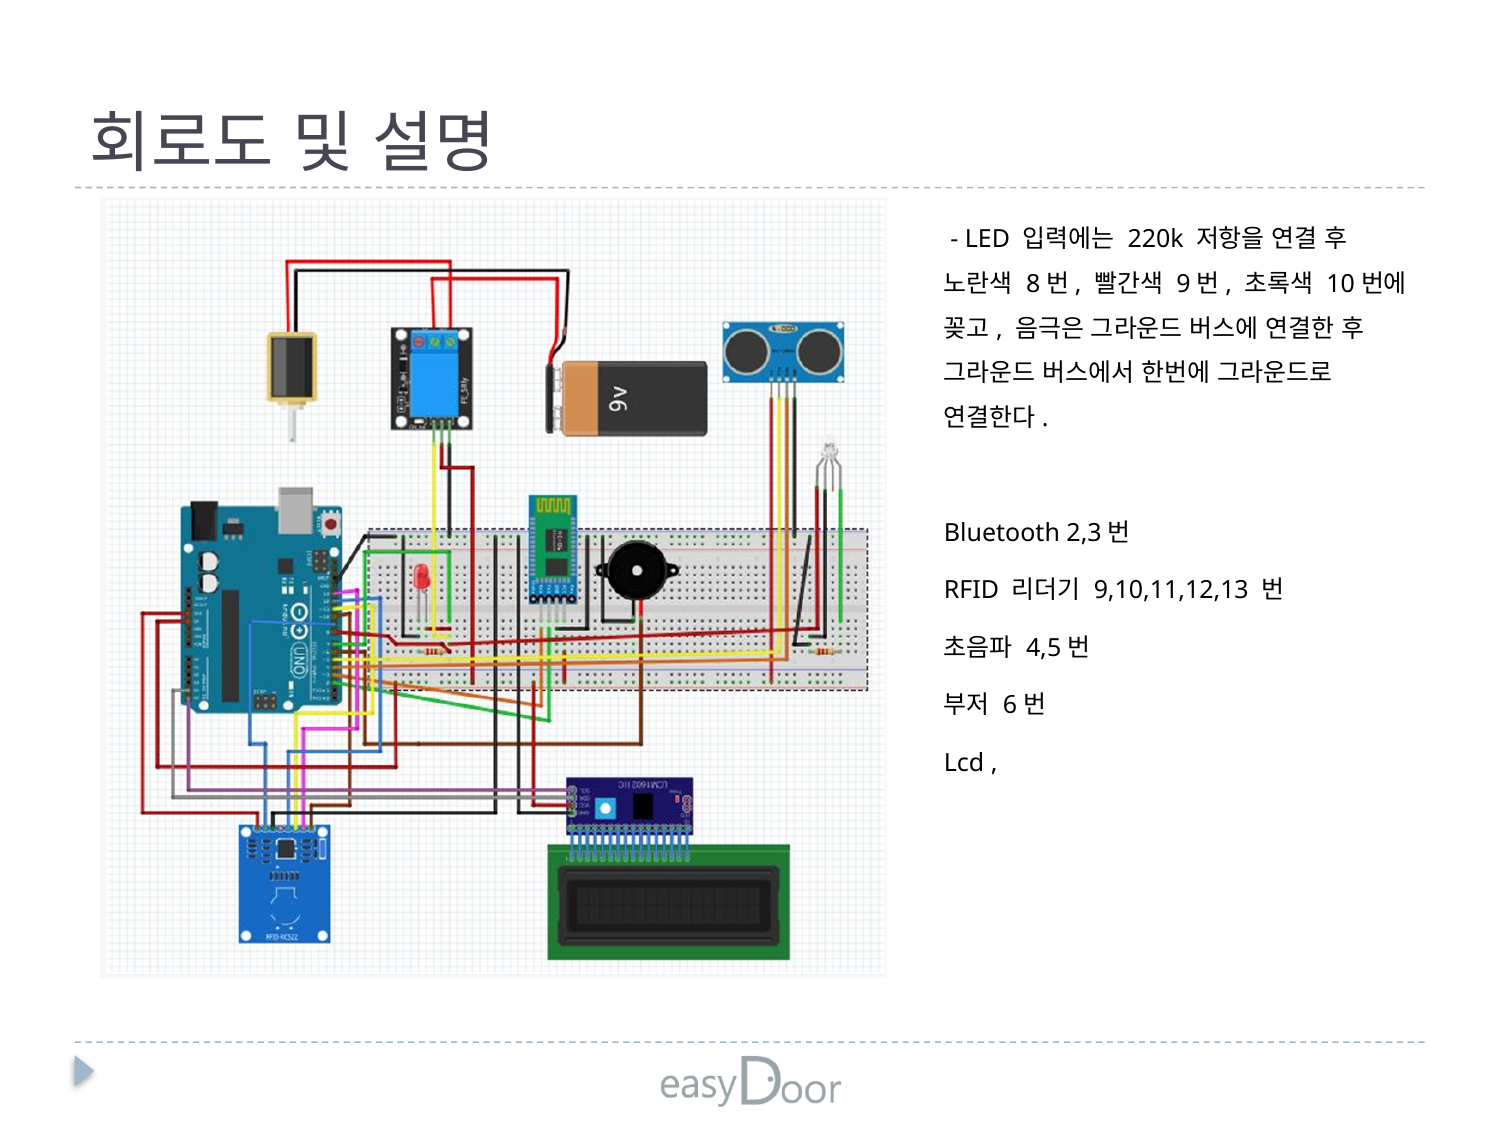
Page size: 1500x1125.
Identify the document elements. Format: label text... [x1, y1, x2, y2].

picture [100, 197, 887, 978]
list - LED 입력에는 220k 저항을 연결 후 노란색 8번, 빨간색 9번, 초록색 10번에 꽂고, 음극은 그라운드 버스에 연결한 후 그라운드 버스에서 한번에 그라운드로 연결한다. Bluetooth 2,3번 RFID 리더기 9,10,11,12,13 번 초음파 4,5번 부저 6번 Lcd , [929, 200, 1425, 1010]
title 회로도 및 설명 [75, 24, 1425, 188]
